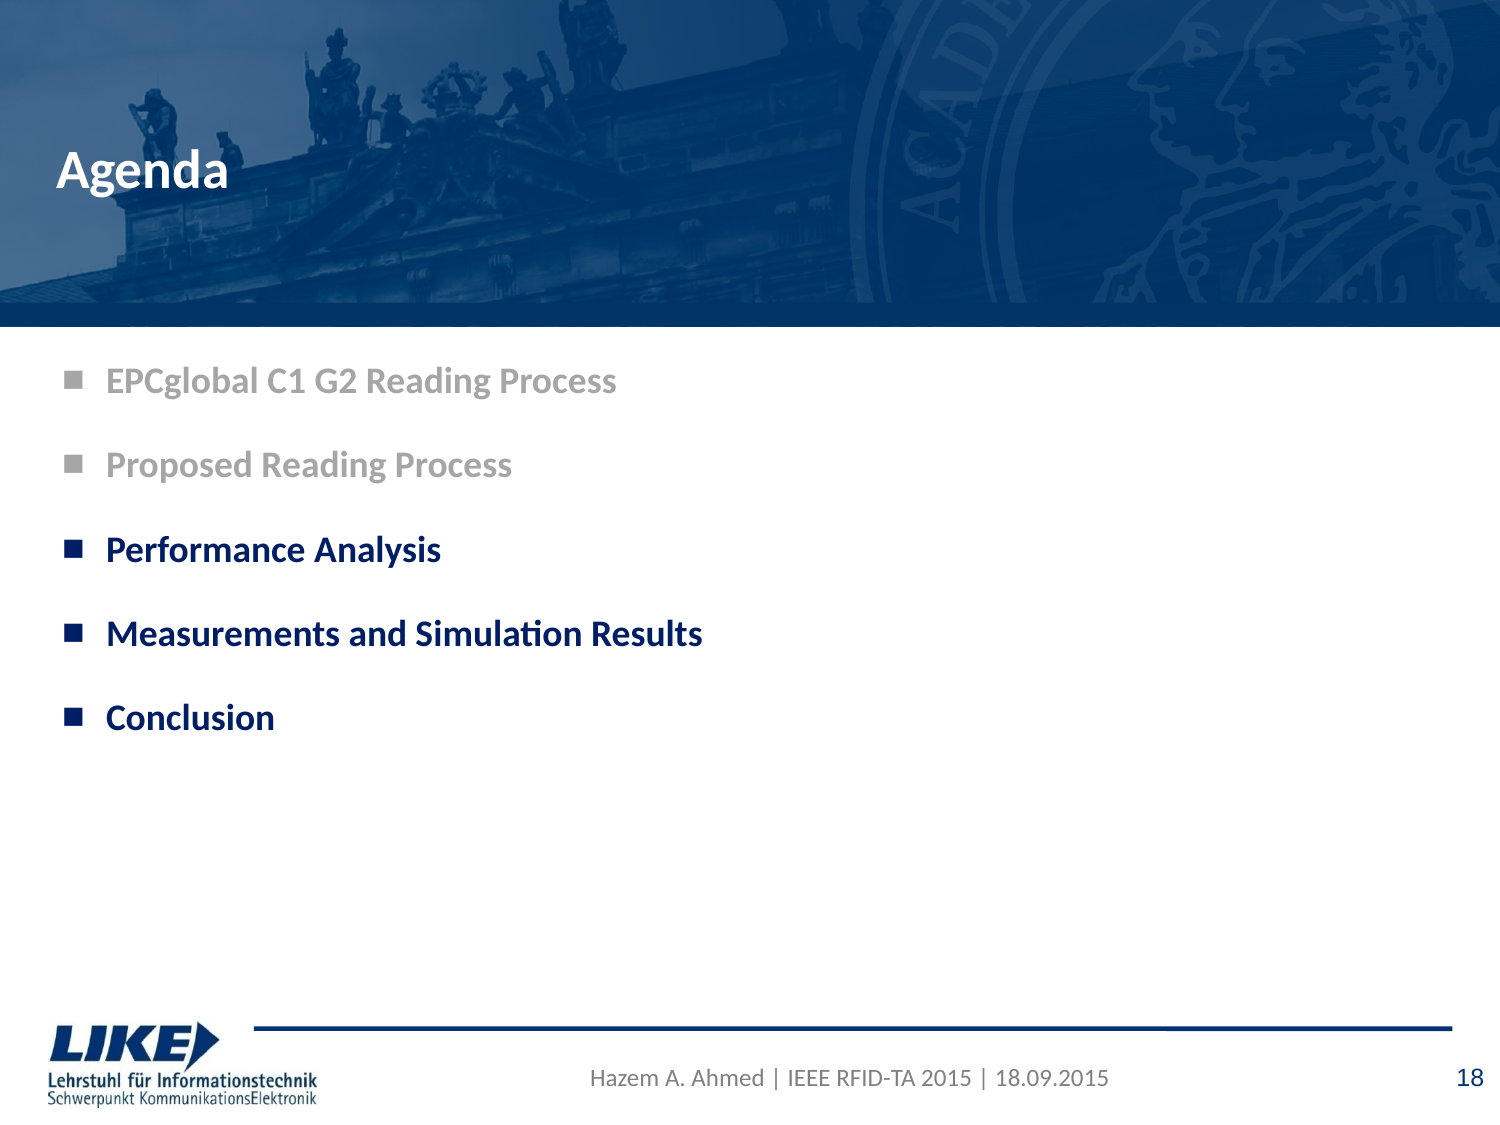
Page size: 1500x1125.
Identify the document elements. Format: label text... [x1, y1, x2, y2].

picture [0, 0, 1500, 302]
list EPCglobal C1 G2 Reading Process Proposed Reading Process Performance Analysis Measurements and Simulation Results Conclusion [47, 326, 1453, 969]
picture [48, 1021, 317, 1108]
title Agenda [41, 125, 1459, 209]
